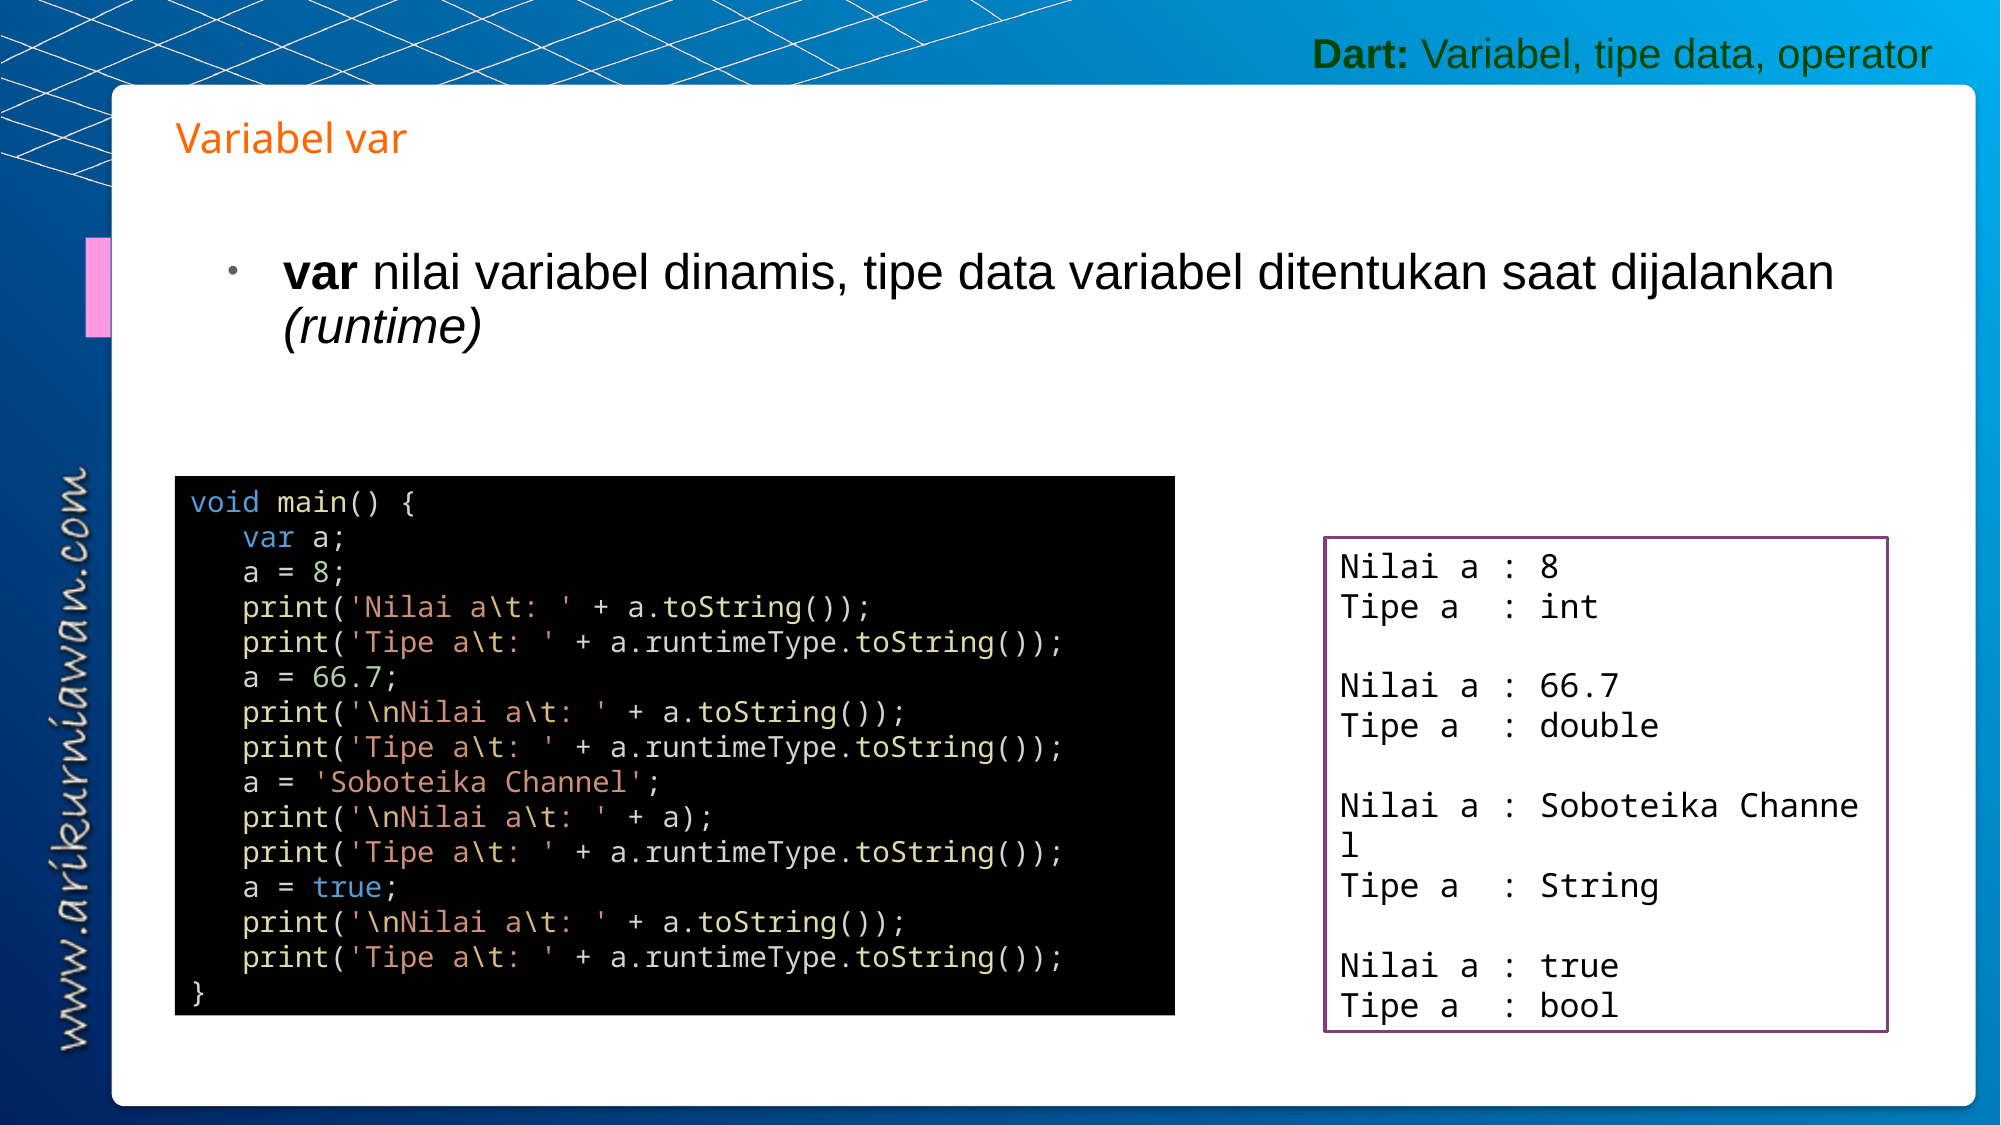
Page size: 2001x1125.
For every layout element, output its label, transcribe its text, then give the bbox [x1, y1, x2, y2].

text_box var nilai variabel dinamis, tipe data variabel ditentukan saat dijalankan (runtime) [212, 239, 1888, 411]
text_box void main() { var a; a = 8; print('Nilai a\t: ' + a.toString()); print('Tipe a\t: ' + a.runtimeType.toString()); a = 66.7; print('\nNilai a\t: ' + a.toString()); print('Tipe a\t: ' + a.runtimeType.toString()); a = 'Soboteika Channel'; print('\nNilai a\t: ' + a); print('Tipe a\t: ' + a.runtimeType.toString()); a = true; print('\nNilai a\t: ' + a.toString()); print('Tipe a\t: ' + a.runtimeType.toString()); } [174, 476, 1175, 1016]
text_box Nilai a : 8 Tipe a : int Nilai a : 66.7 Tipe a : double Nilai a : Soboteika Channel Tipe a : String Nilai a : true Tipe a : bool [1323, 535, 1890, 1033]
text_box Dart: Variabel, tipe data, operator [1093, 10, 1949, 84]
text_box Variabel var [160, 104, 1511, 170]
picture [43, 437, 100, 1069]
picture [2, 0, 836, 240]
